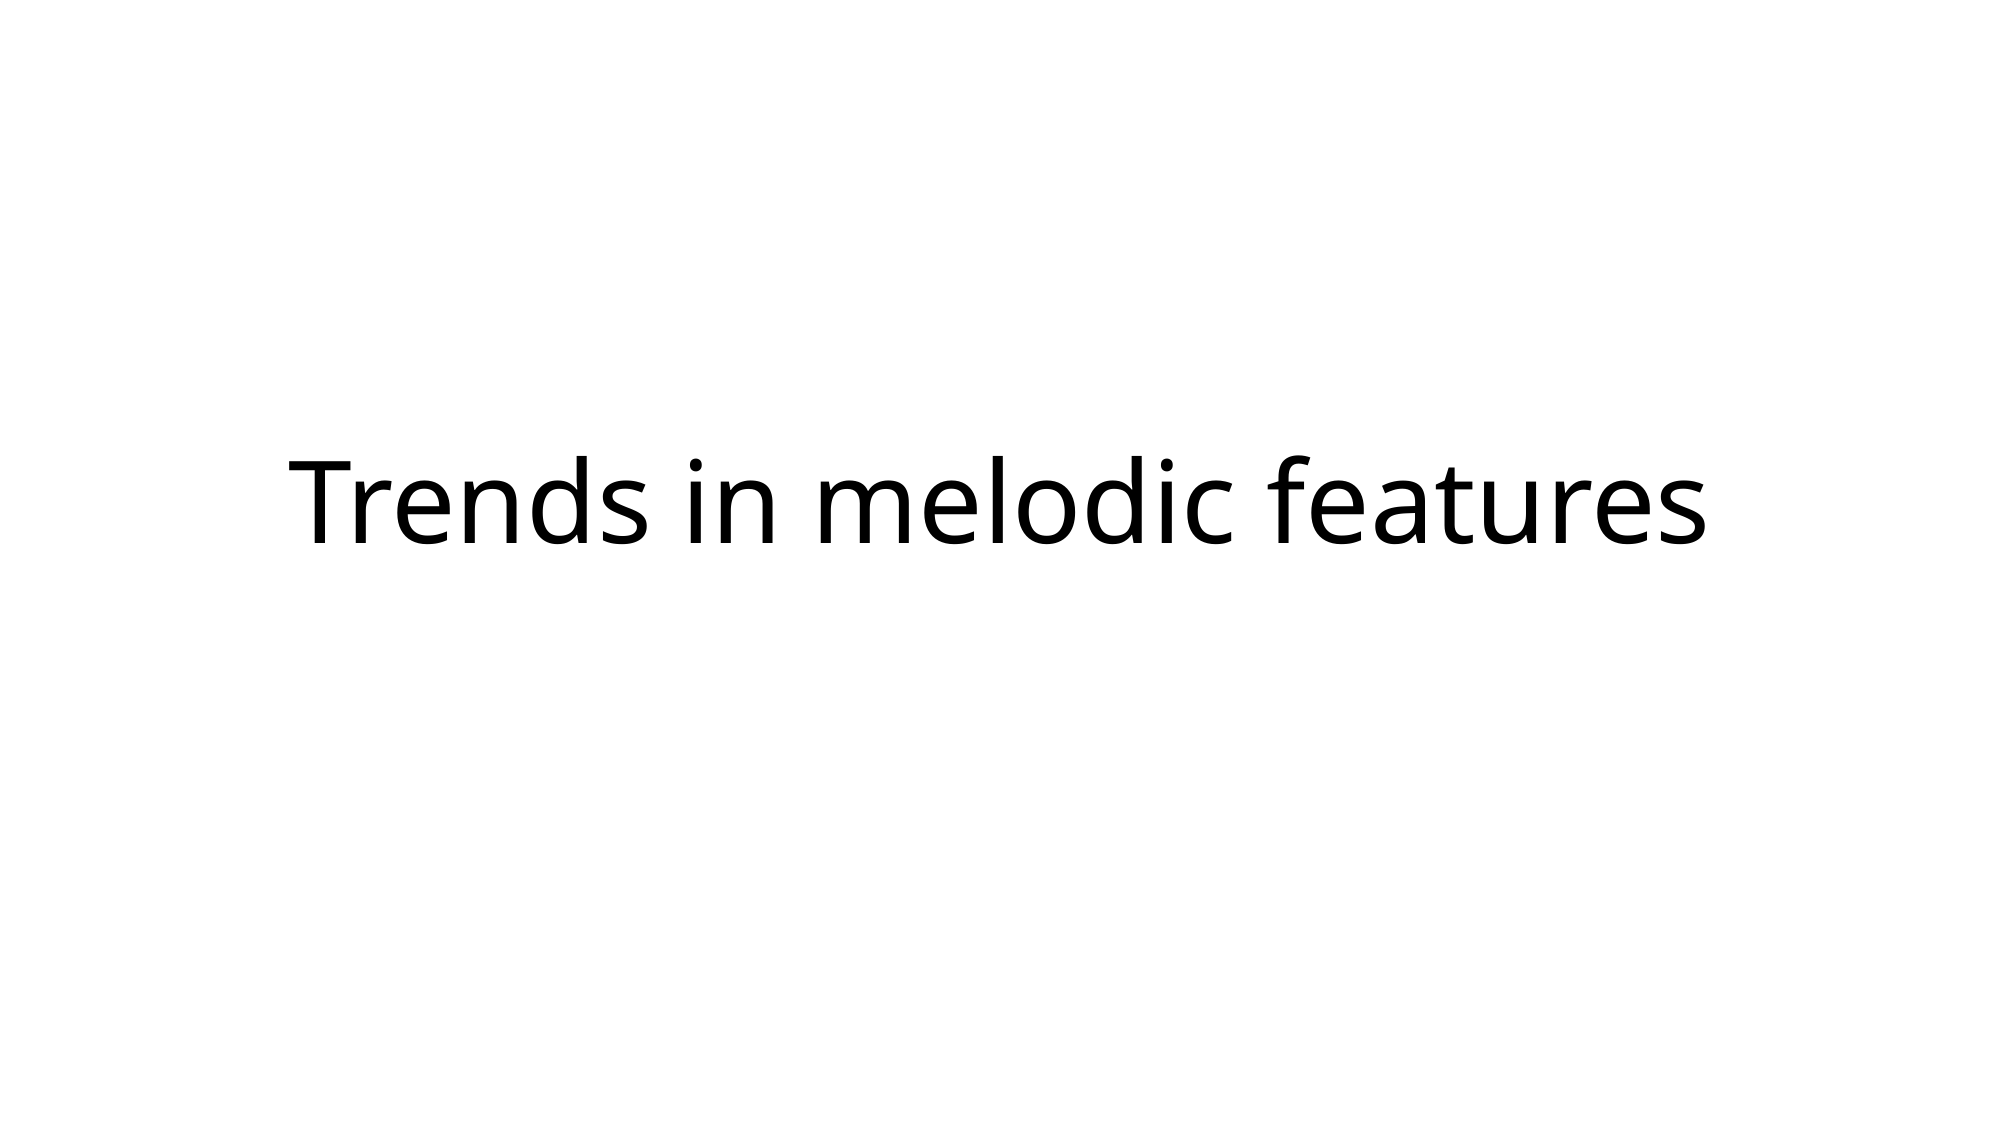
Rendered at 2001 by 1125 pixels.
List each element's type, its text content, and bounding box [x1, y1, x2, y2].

title Trends in melodic features [249, 184, 1750, 576]
